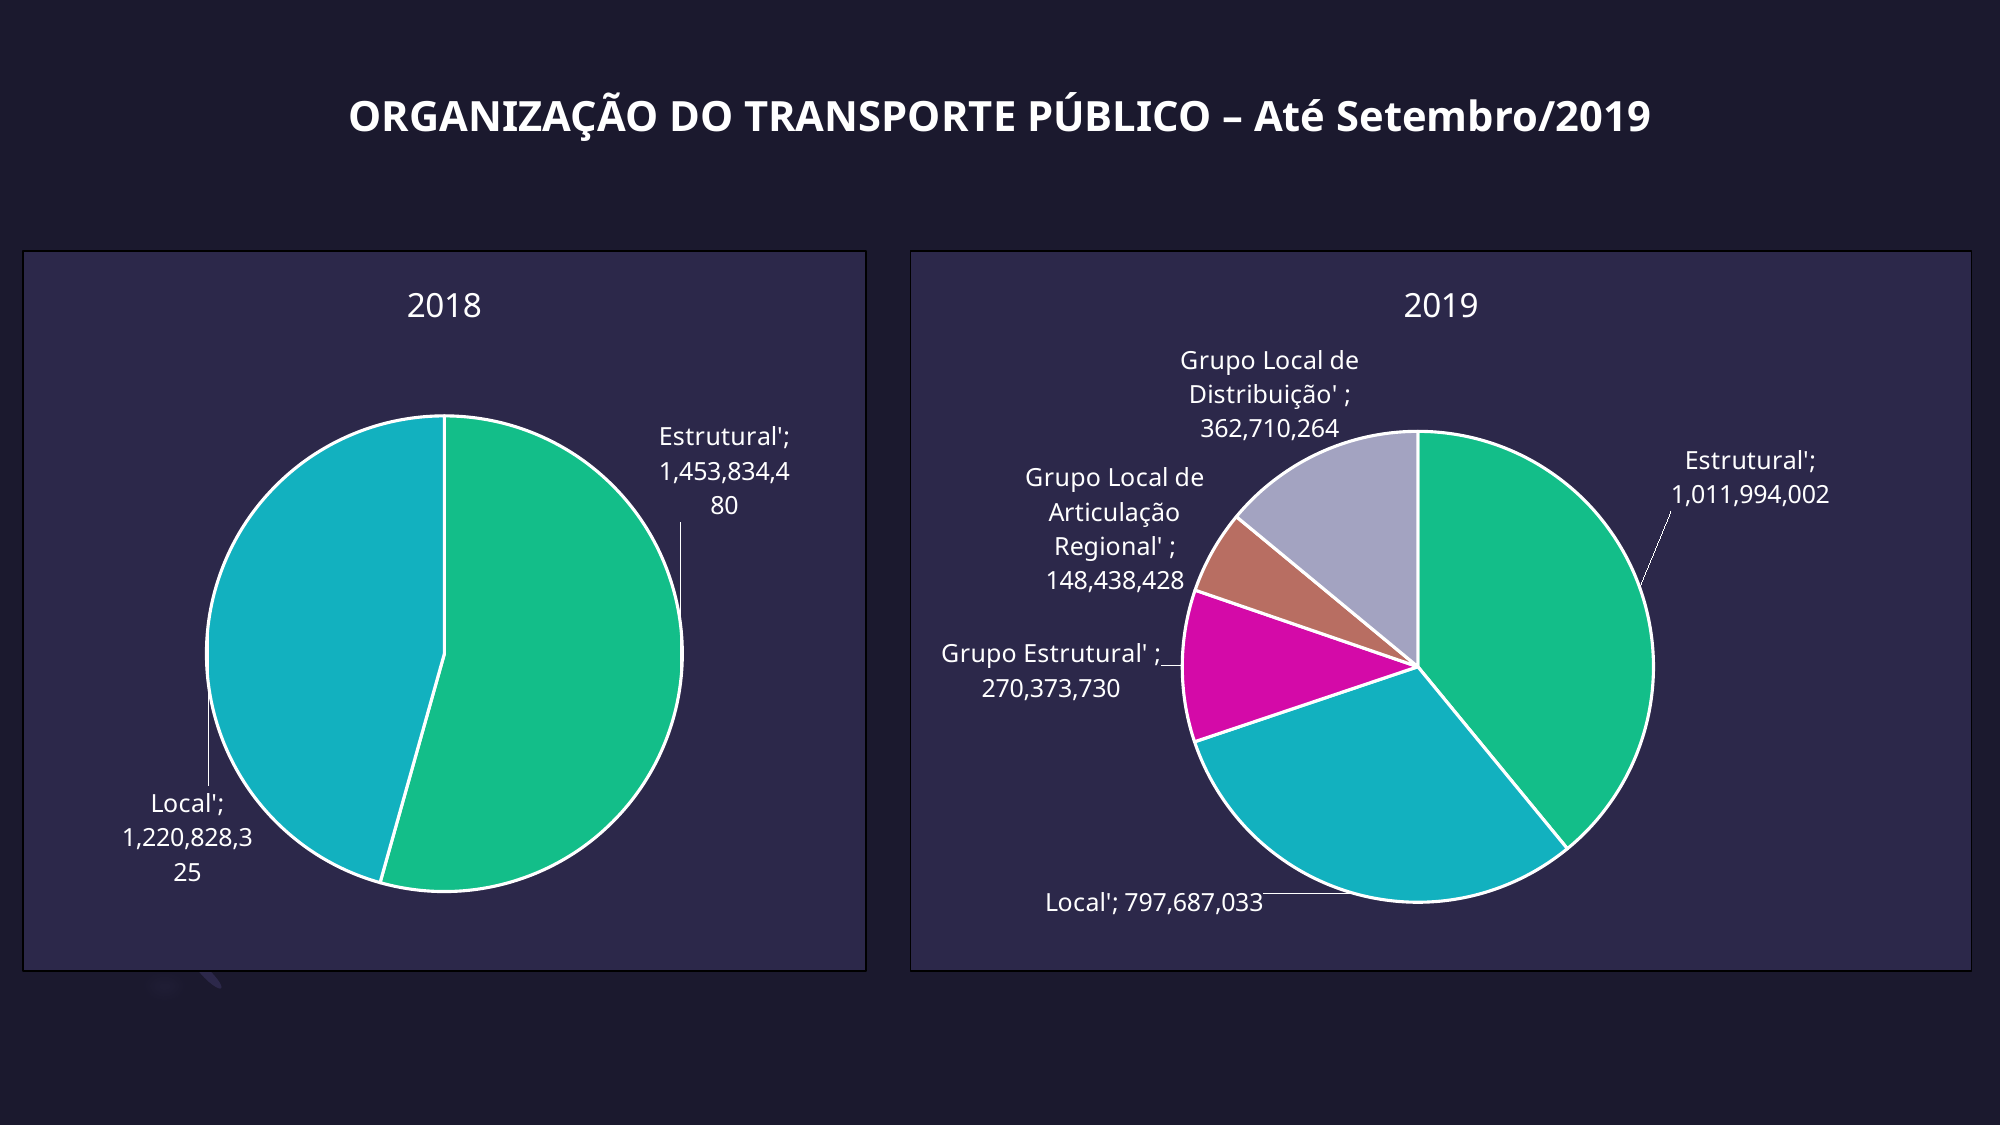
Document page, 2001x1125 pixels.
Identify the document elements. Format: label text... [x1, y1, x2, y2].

text_box ORGANIZAÇÃO DO TRANSPORTE PÚBLICO – Até Setembro/2019 [333, 82, 1667, 147]
chart [909, 249, 1973, 972]
chart [22, 249, 867, 972]
